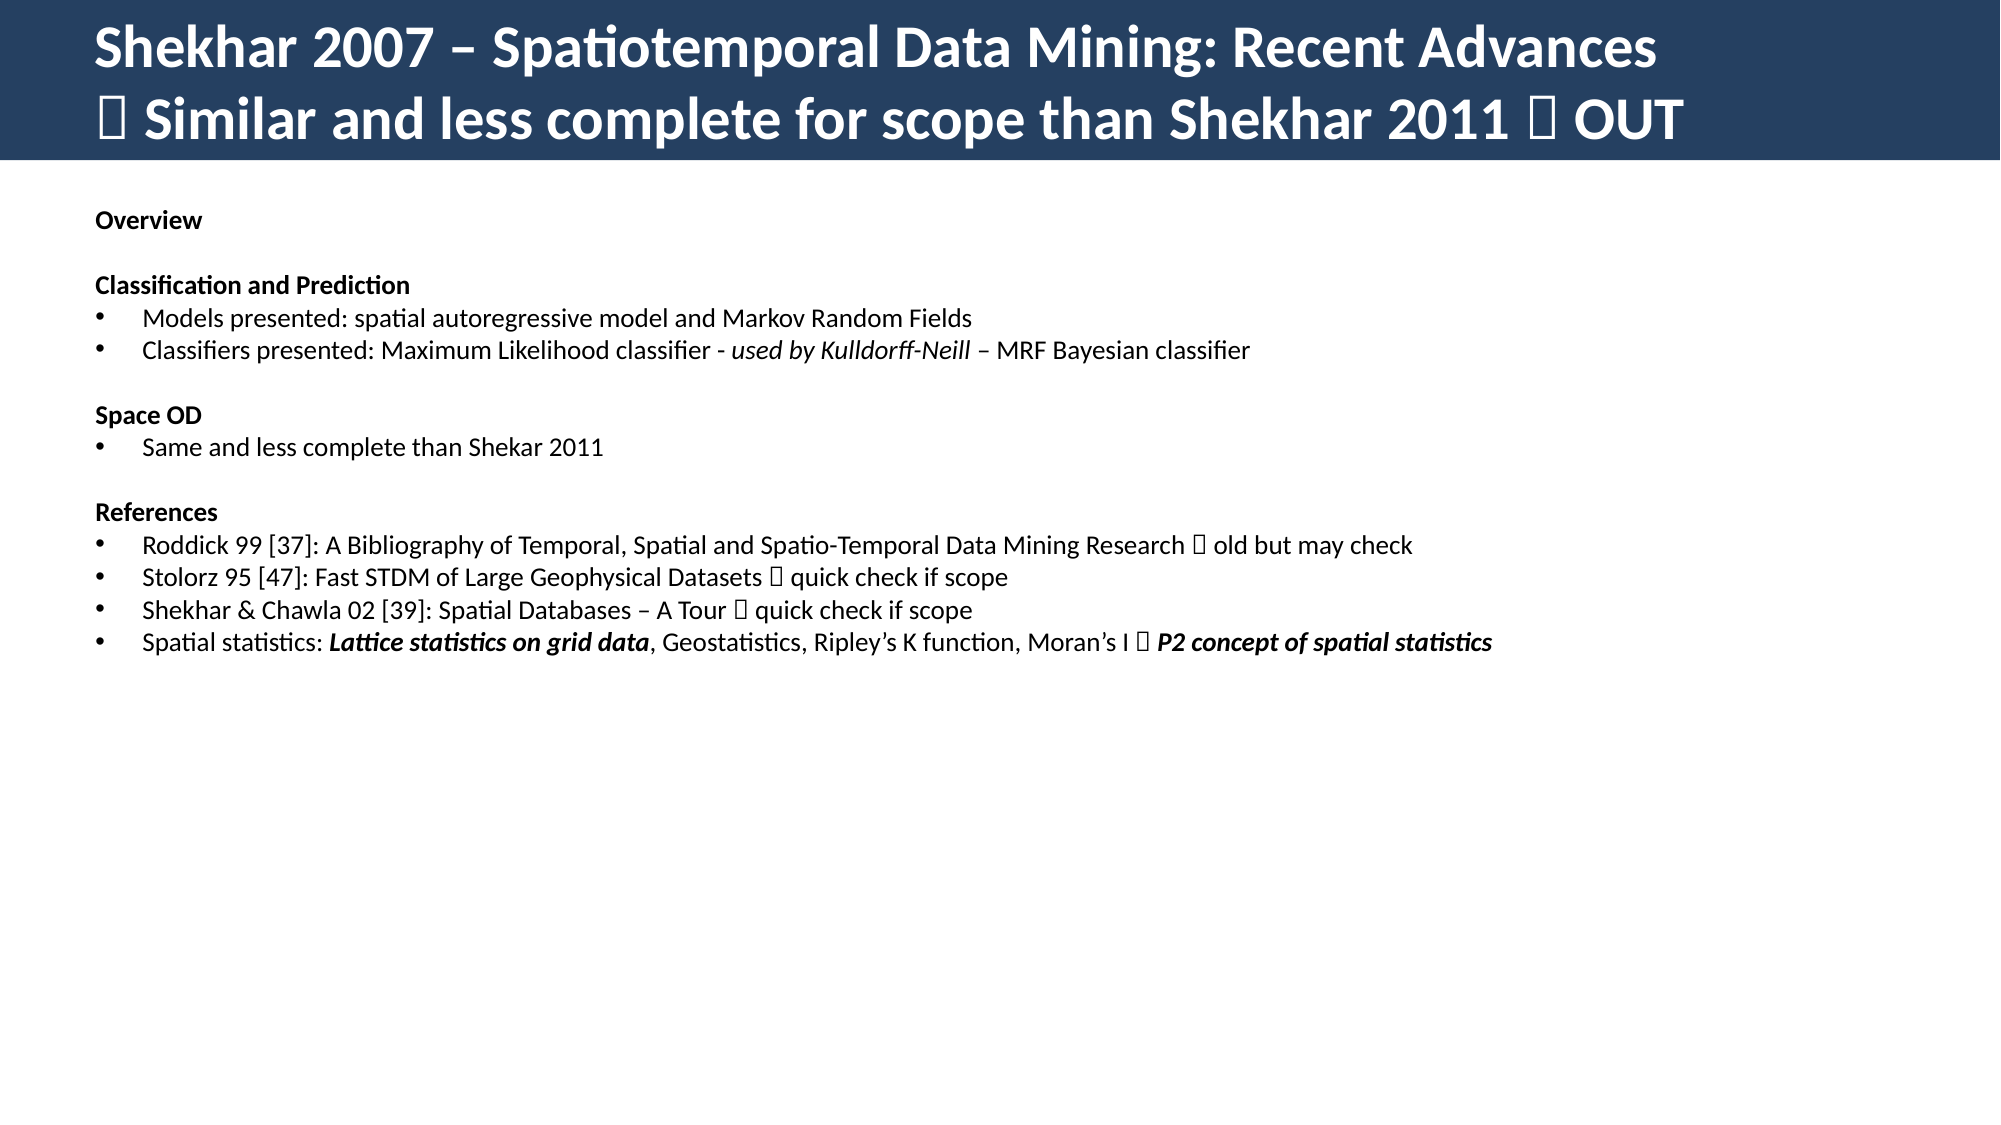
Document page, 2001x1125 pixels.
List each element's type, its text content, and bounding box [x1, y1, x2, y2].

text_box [0, 0, 2000, 161]
text_box Overview Classification and Prediction Models presented: spatial autoregressive model and Markov Random Fields Classifiers presented: Maximum Likelihood classifier - used by Kulldorff-Neill – MRF Bayesian classifier Space OD Same and less complete than Shekar 2011 References Roddick 99 [37]: A Bibliography of Temporal, Spatial and Spatio-Temporal Data Mining Research  old but may check Stolorz 95 [47]: Fast STDM of Large Geophysical Datasets  quick check if scope Shekhar & Chawla 02 [39]: Spatial Databases – A Tour  quick check if scope Spatial statistics: Lattice statistics on grid data, Geostatistics, Ripley’s K function, Moran’s I  P2 concept of spatial statistics [80, 195, 1900, 698]
